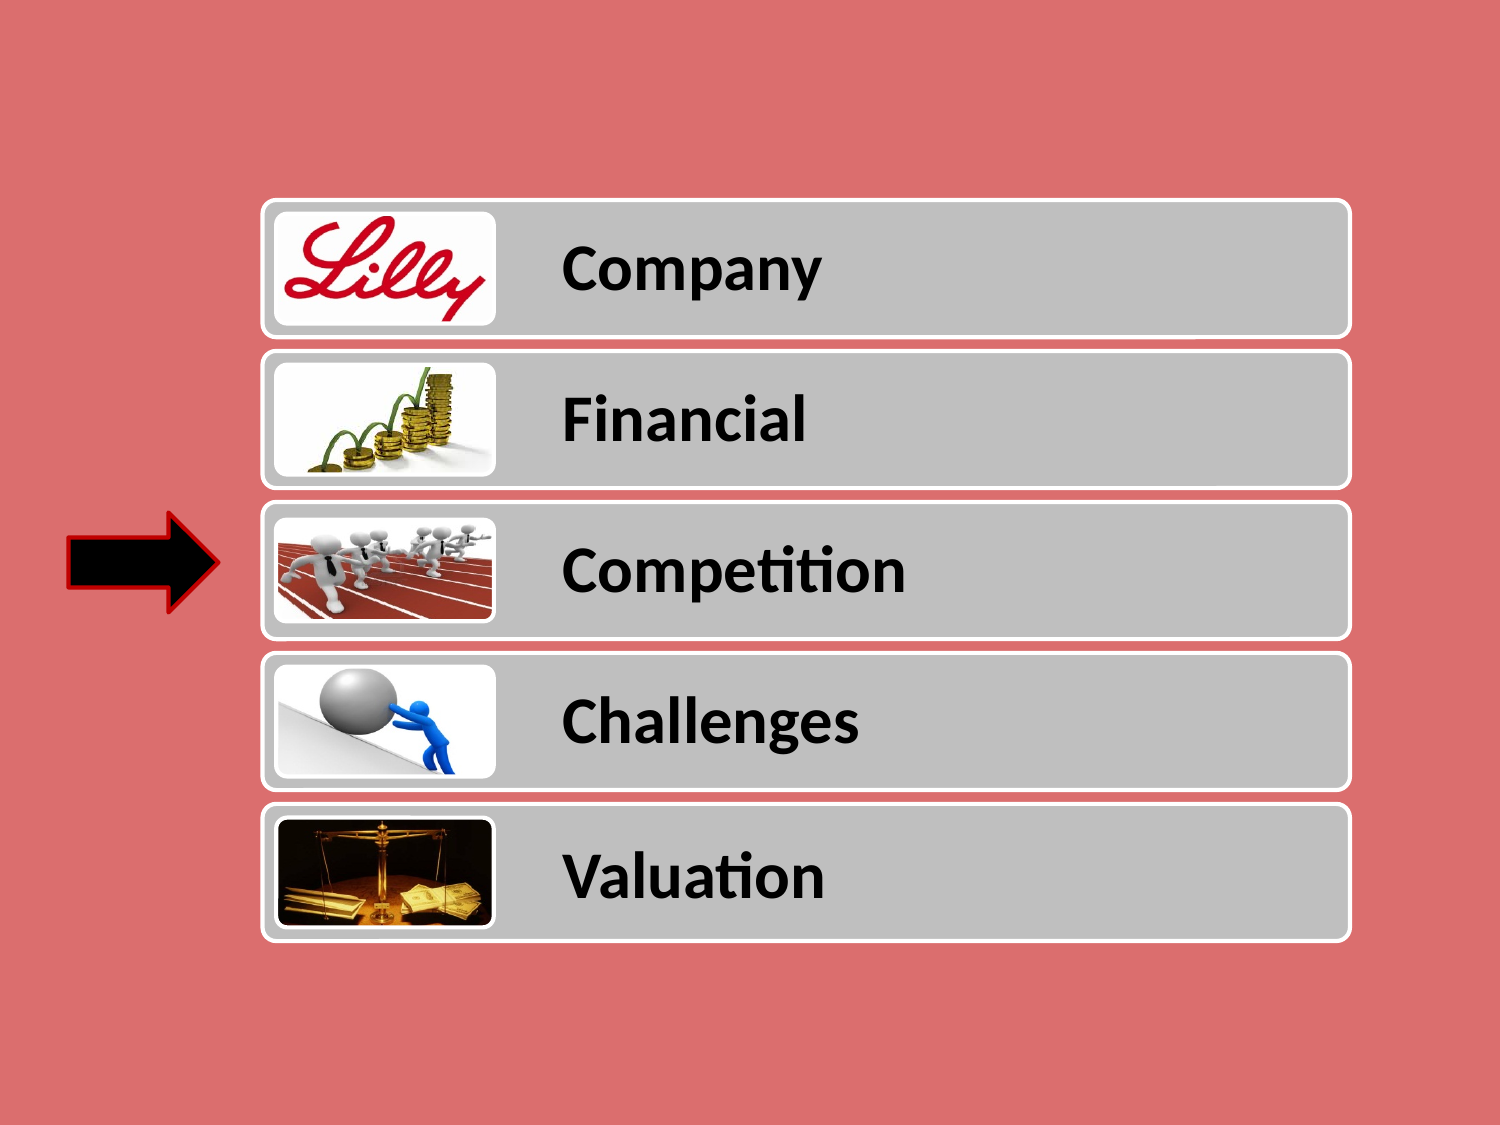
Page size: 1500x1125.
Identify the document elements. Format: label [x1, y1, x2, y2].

text_box [262, 199, 1351, 942]
text_box [66, 510, 221, 615]
